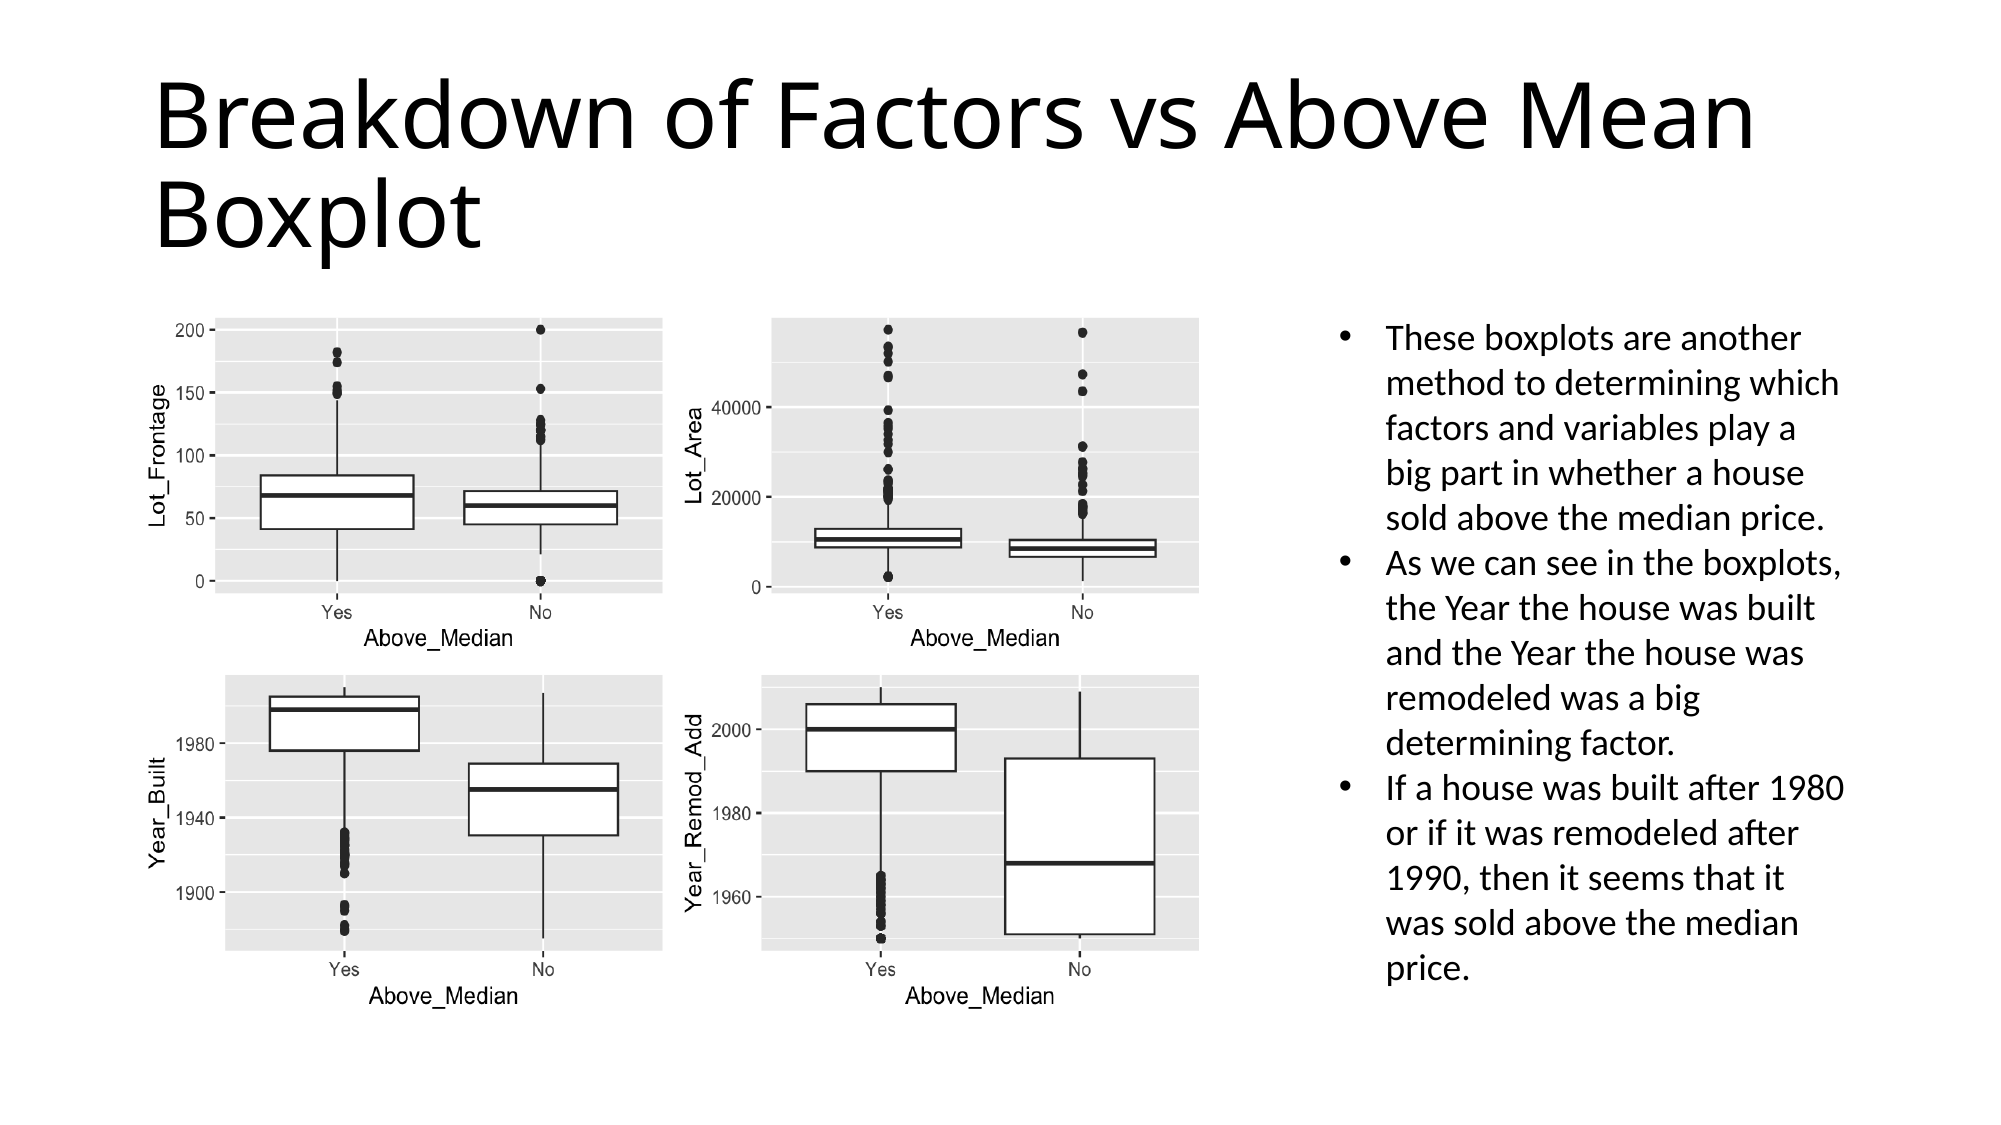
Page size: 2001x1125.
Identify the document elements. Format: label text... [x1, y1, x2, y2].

text_box These boxplots are another method to determining which factors and variables play a big part in whether a house sold above the median price. As we can see in the boxplots, the Year the house was built and the Year the house was remodeled was a big determining factor. If a house was built after 1980 or if it was remodeled after 1990, then it seems that it was sold above the median price. [1324, 305, 1863, 996]
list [137, 305, 1210, 1020]
title Breakdown of Factors vs Above Mean Boxplot [137, 59, 1863, 278]
